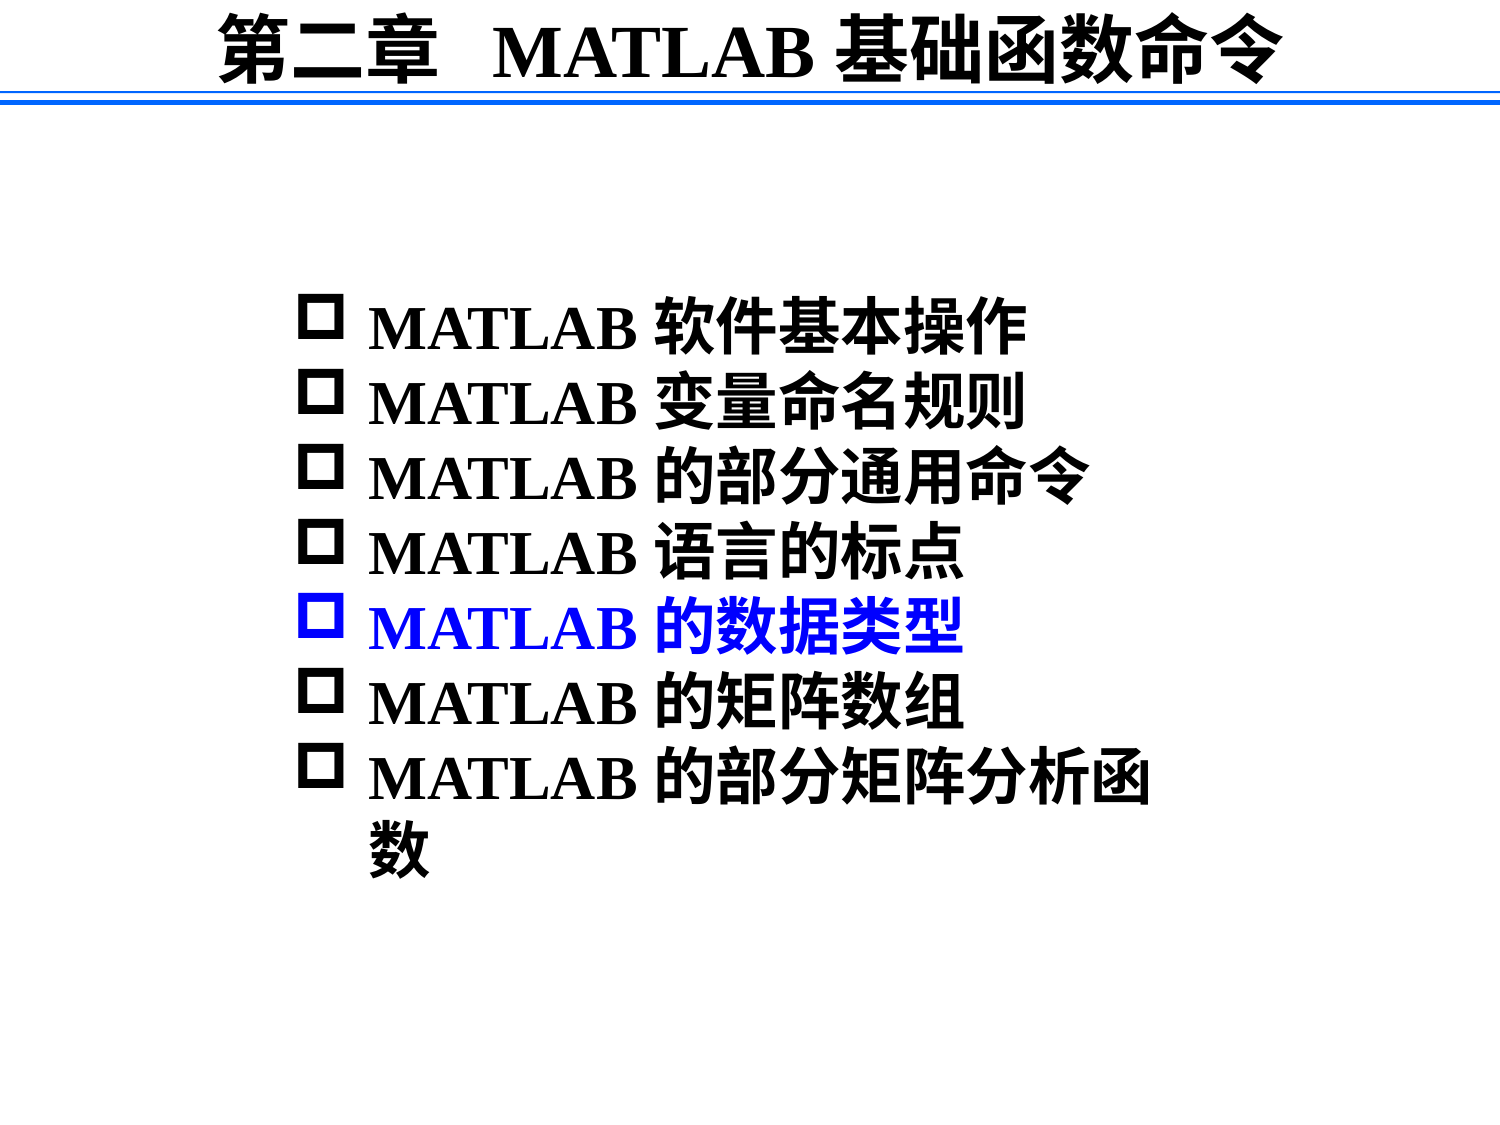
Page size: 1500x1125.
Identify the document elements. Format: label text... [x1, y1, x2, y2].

text_box 第二章 MATLAB基础函数命令 [0, 2, 1500, 91]
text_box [0, 91, 1500, 103]
text_box MATLAB软件基本操作 MATLAB变量命名规则 MATLAB的部分通用命令 MATLAB语言的标点 MATLAB的数据类型 MATLAB的矩阵数组 MATLAB的部分矩阵分析函数 [293, 286, 1207, 887]
